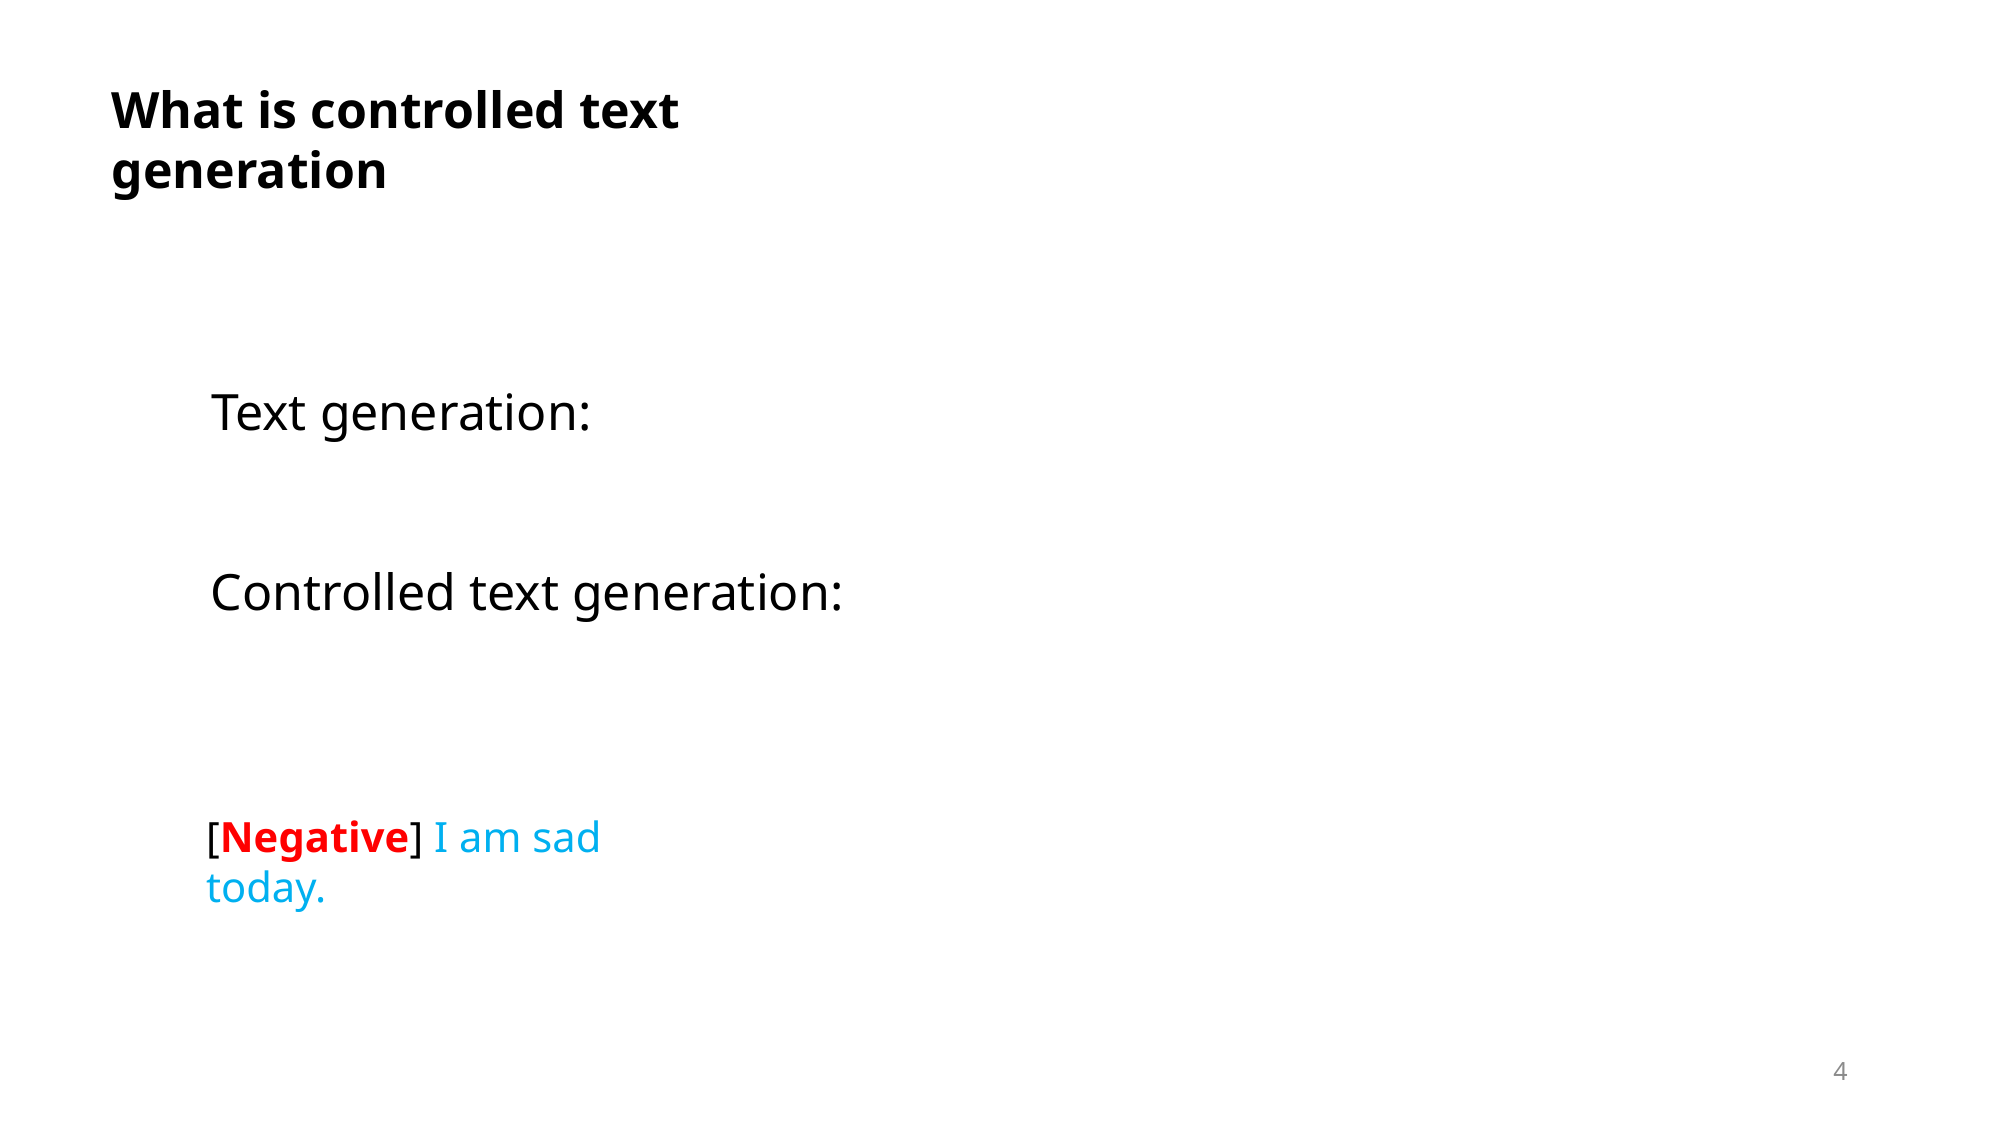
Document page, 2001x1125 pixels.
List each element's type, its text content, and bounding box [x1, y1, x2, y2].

slide_number 4 [1412, 1042, 1863, 1103]
text_box What is controlled text generation [96, 71, 967, 206]
text_box [Negative] I am sad today. [191, 803, 718, 918]
